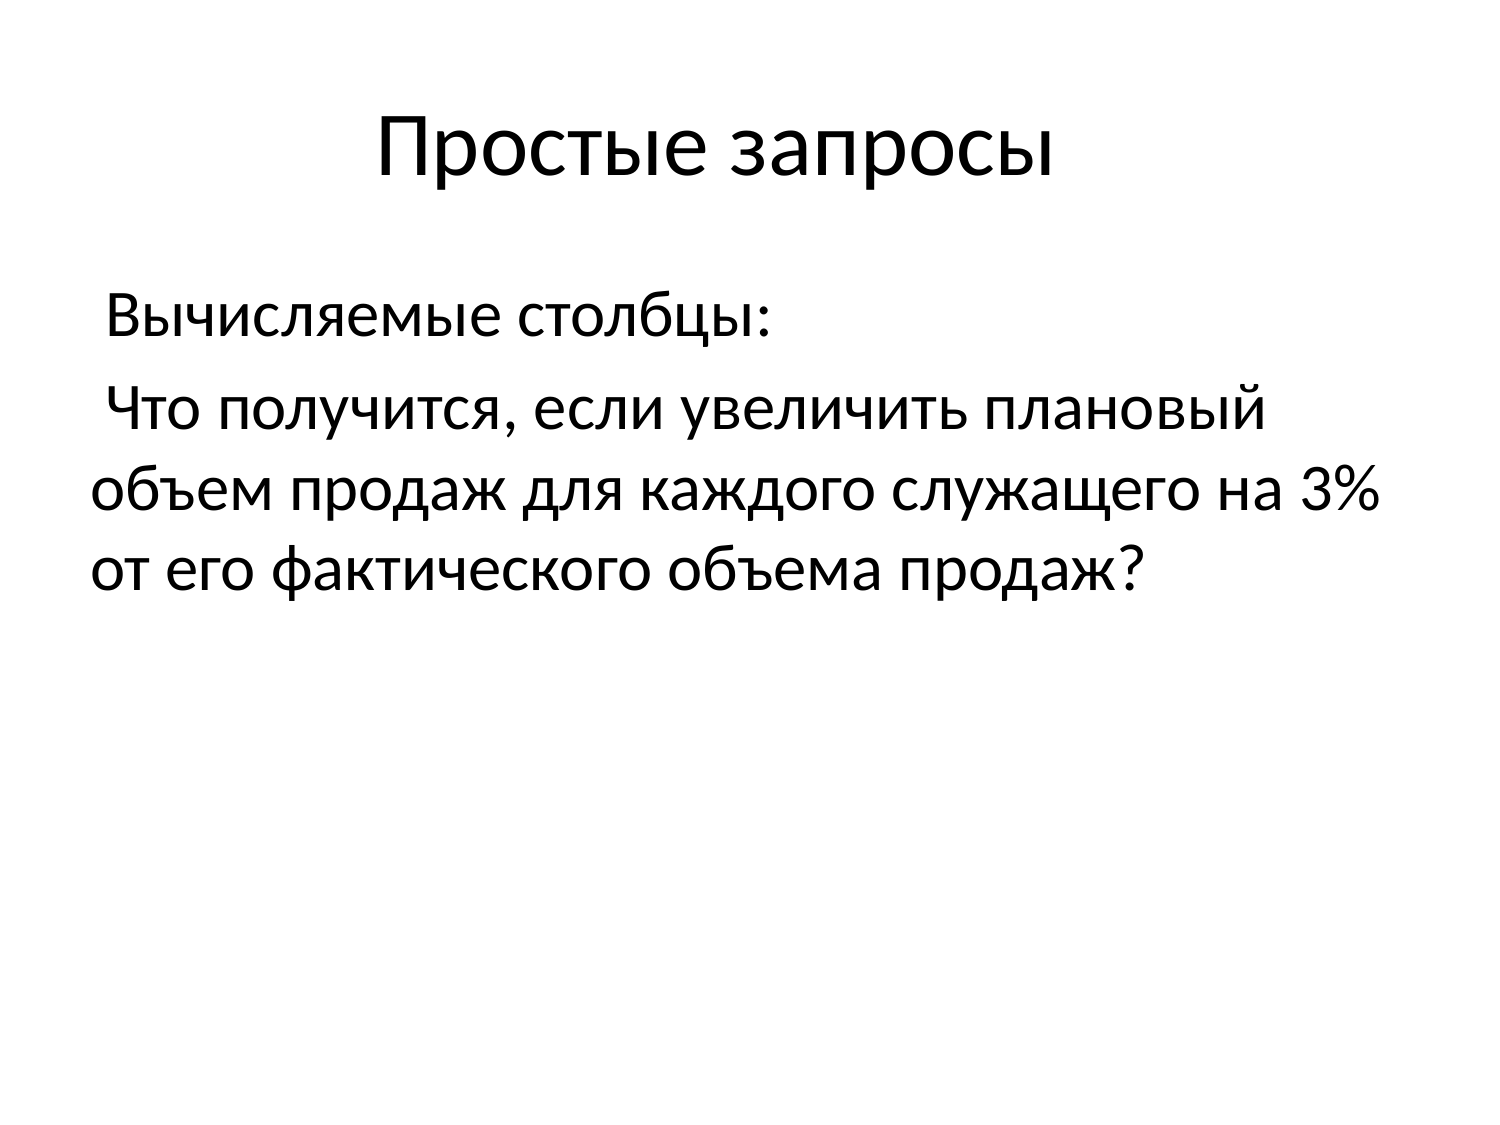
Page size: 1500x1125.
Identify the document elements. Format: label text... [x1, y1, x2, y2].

list Вычисляемые столбцы: Что получится, если увеличить плановый объем продаж для каждого служащего на 3% от его фактического объема продаж? [75, 262, 1425, 1005]
title Простые запросы [75, 45, 1425, 233]
